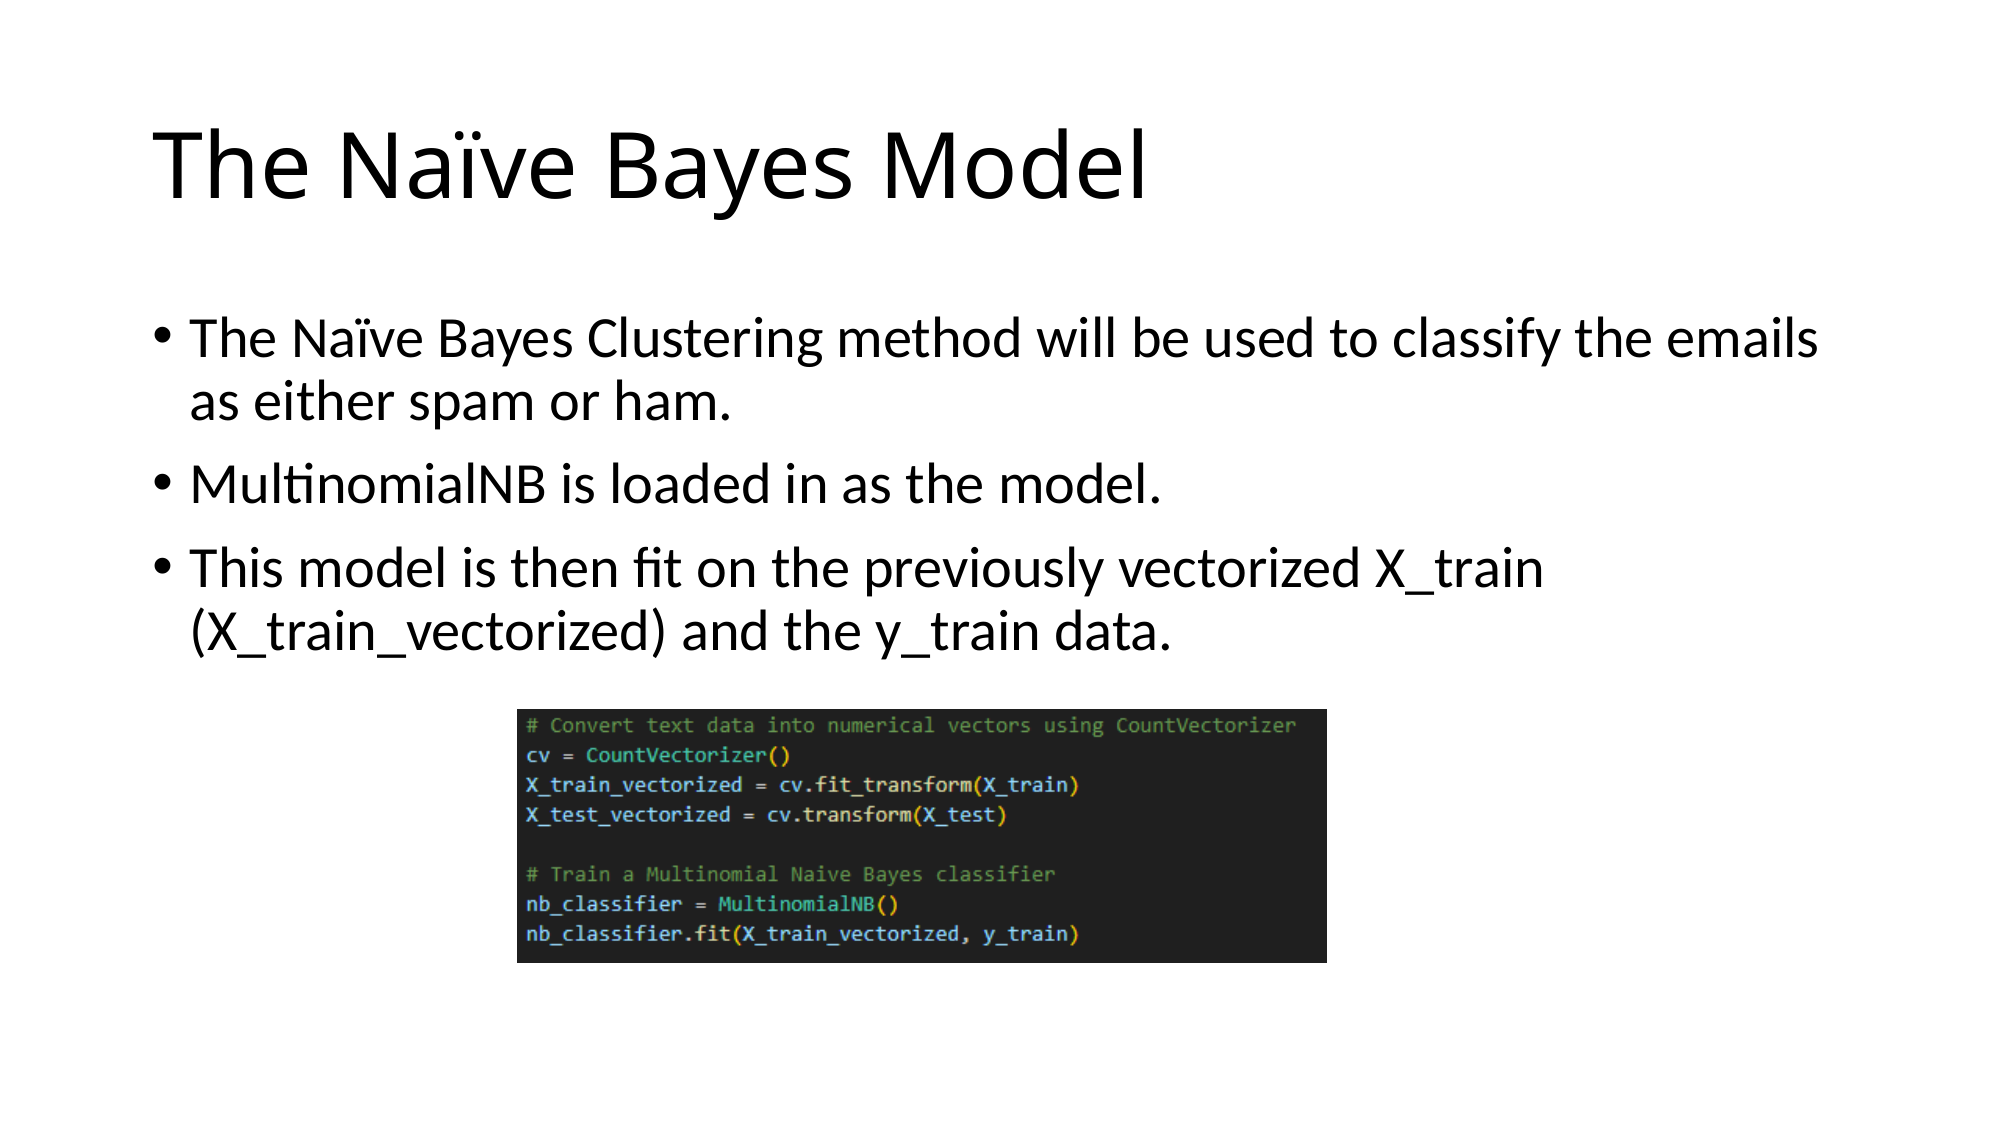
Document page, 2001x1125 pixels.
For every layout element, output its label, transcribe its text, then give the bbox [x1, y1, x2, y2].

list The Naïve Bayes Clustering method will be used to classify the emails as either spam or ham. MultinomialNB is loaded in as the model. This model is then fit on the previously vectorized X_train (X_train_vectorized) and the y_train data. [137, 299, 1863, 1014]
title The Naïve Bayes Model [137, 59, 1863, 278]
picture [517, 709, 1327, 964]
